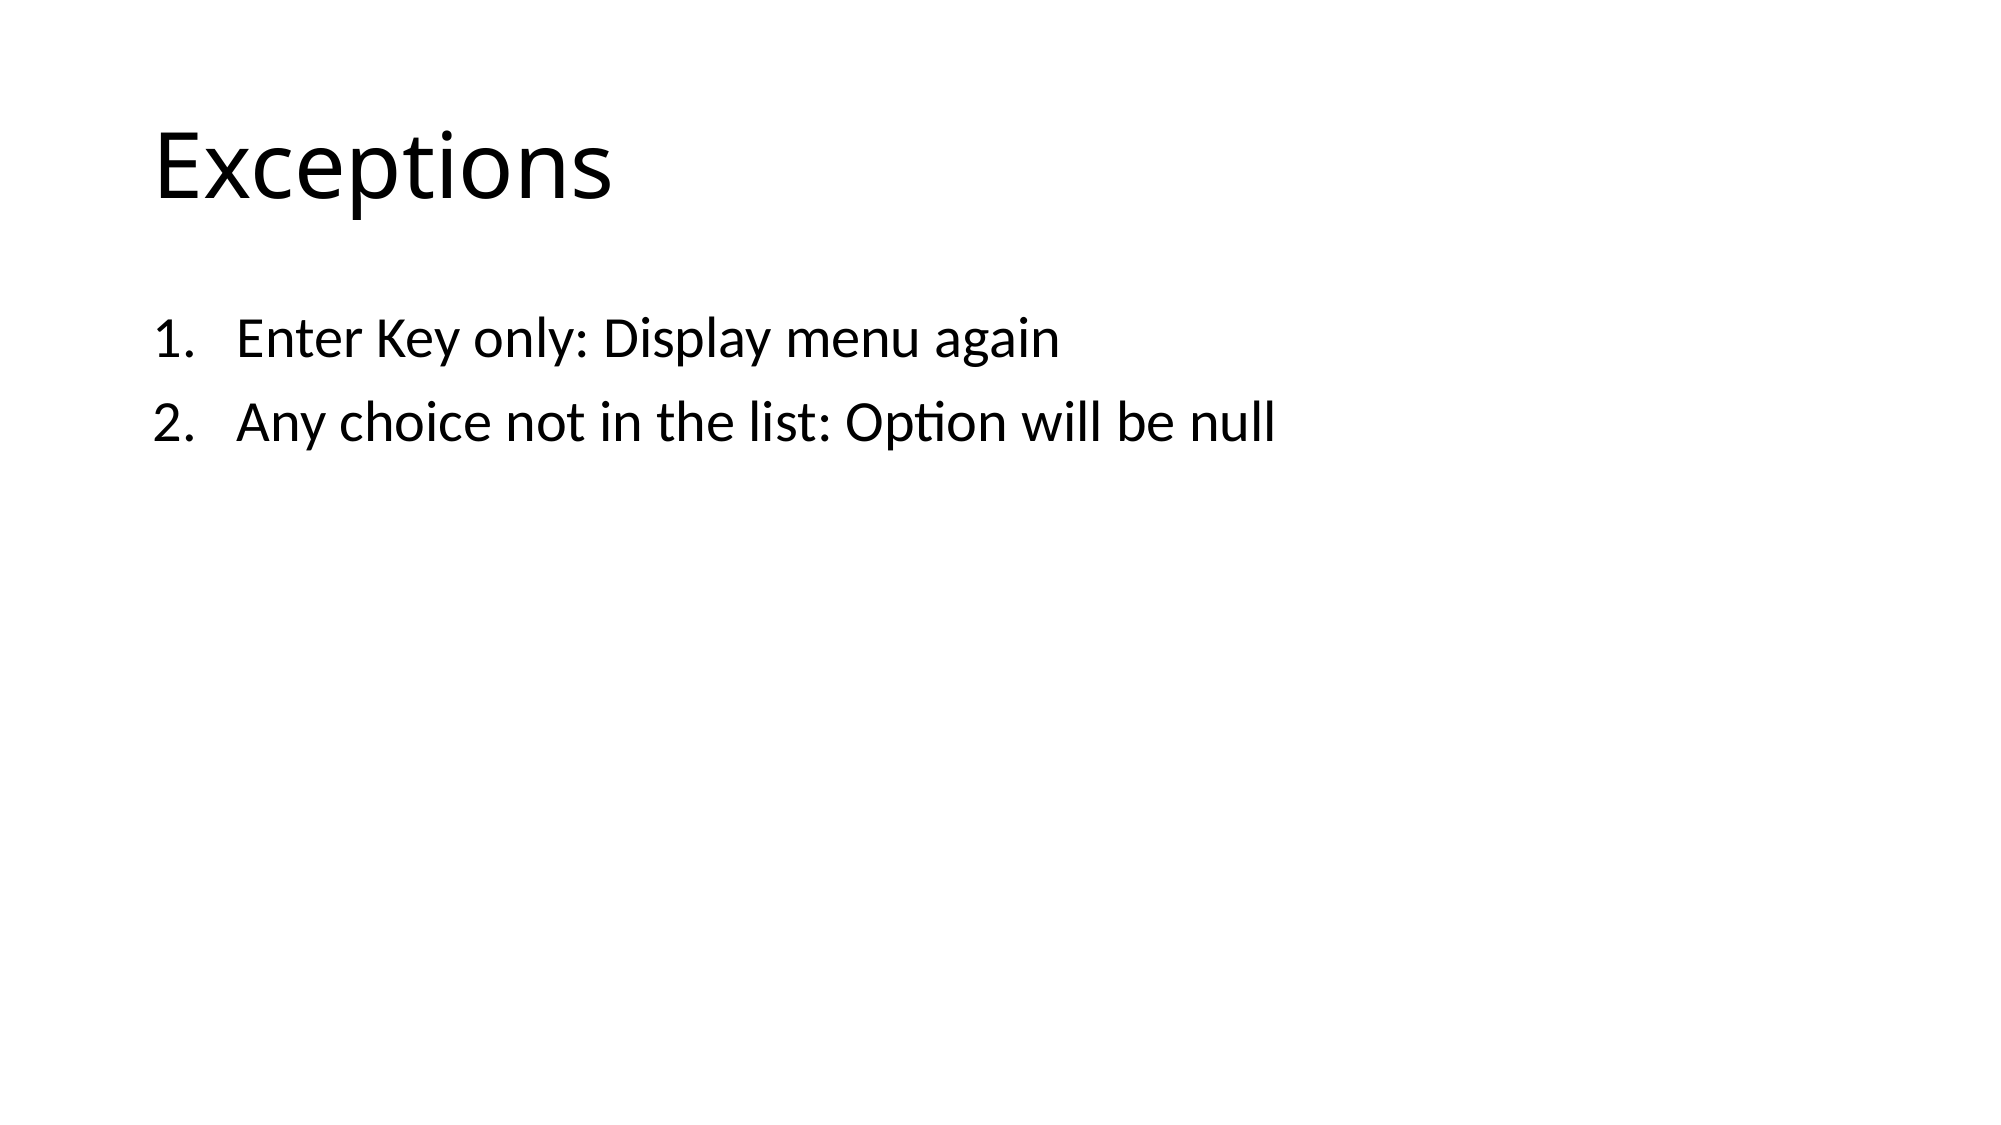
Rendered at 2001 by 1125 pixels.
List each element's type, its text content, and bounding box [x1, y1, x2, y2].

list Enter Key only: Display menu again Any choice not in the list: Option will be null [137, 299, 1863, 1014]
title Exceptions [137, 59, 1863, 278]
